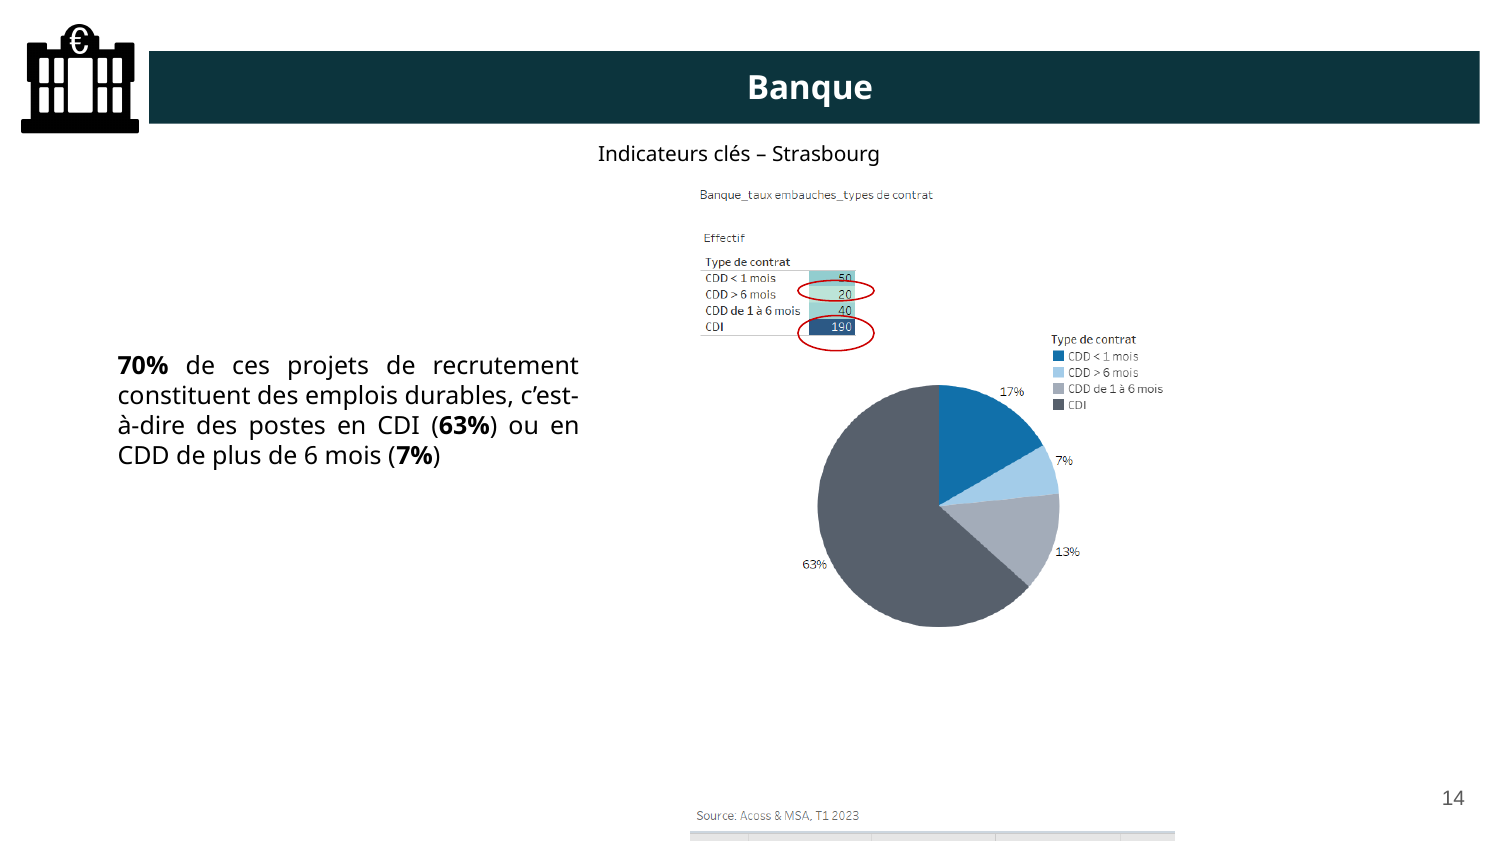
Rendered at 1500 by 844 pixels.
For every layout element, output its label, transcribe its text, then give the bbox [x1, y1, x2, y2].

text_box Indicateurs clés – Strasbourg [429, 127, 1049, 178]
slide_number ‹#› [1389, 764, 1480, 830]
picture [21, 19, 139, 137]
text_box Banque [149, 51, 1480, 124]
picture [689, 182, 1175, 842]
text_box 70% de ces projets de recrutement constituent des emplois durables, c’est-à-dire des postes en CDI (63%) ou en CDD de plus de 6 mois (7%) [102, 334, 595, 555]
